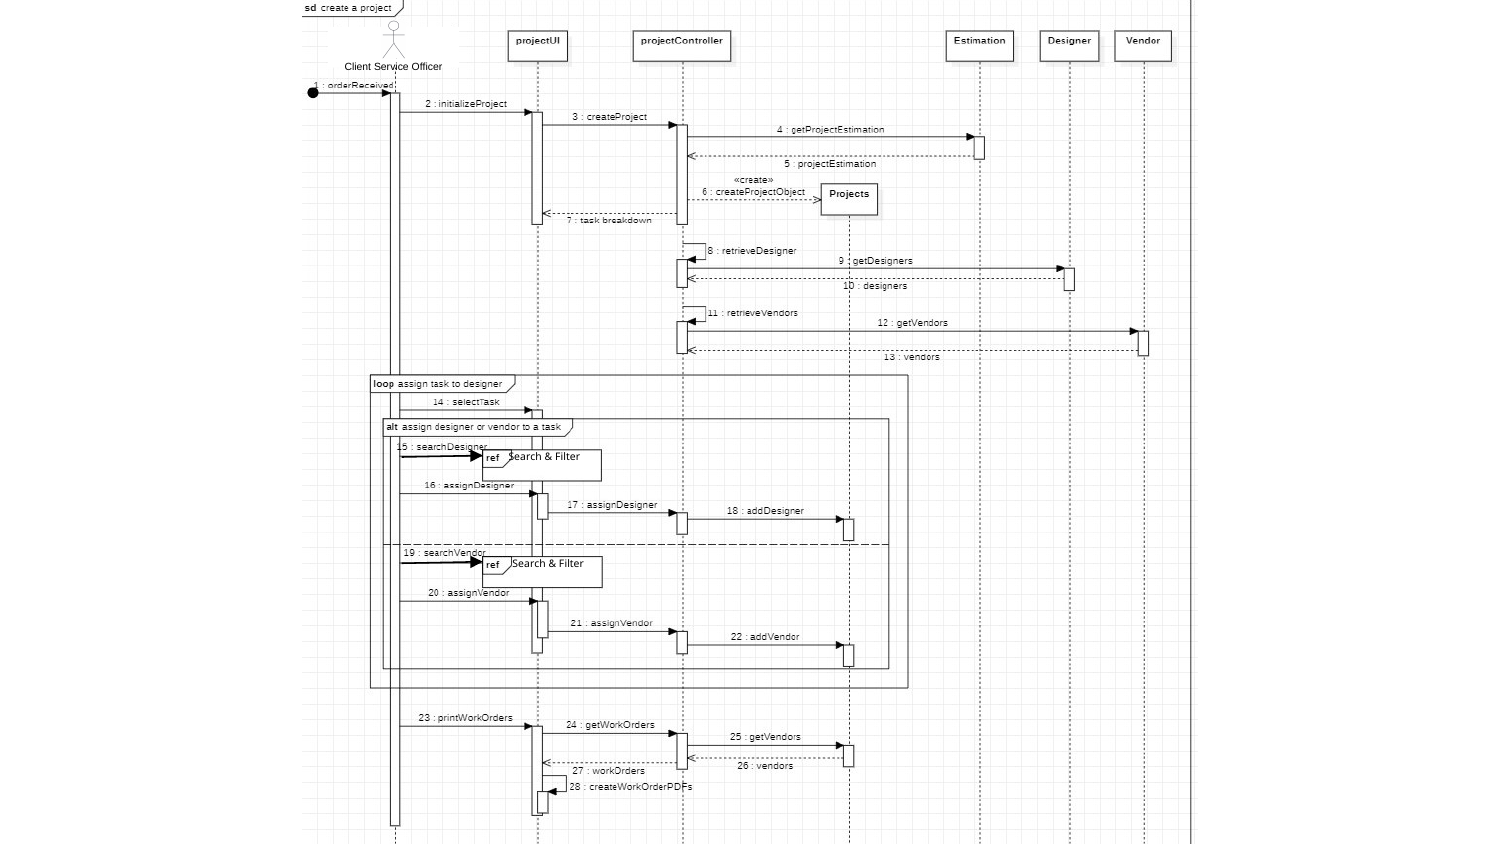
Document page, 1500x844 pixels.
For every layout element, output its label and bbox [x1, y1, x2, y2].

picture [302, 0, 1198, 844]
text_box [327, 20, 460, 68]
